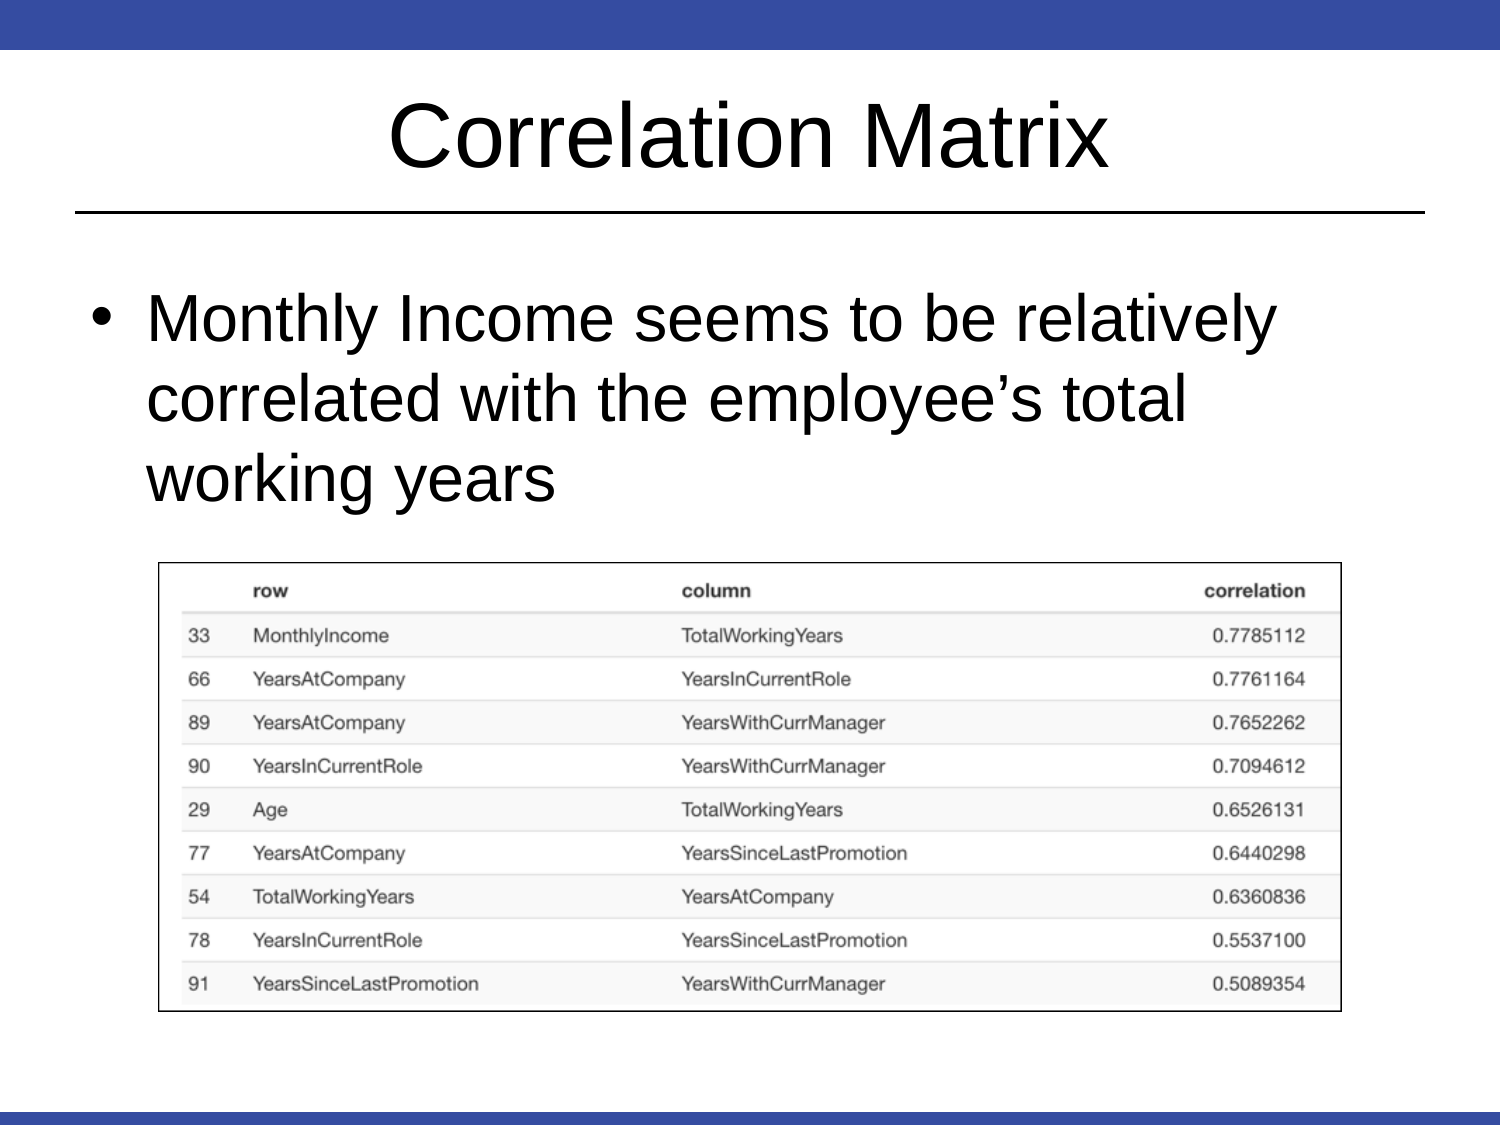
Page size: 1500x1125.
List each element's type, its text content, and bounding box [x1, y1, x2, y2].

text_box Monthly Income seems to be relatively correlated with the employee’s total working years [74, 267, 1425, 577]
title Correlation Matrix [0, 37, 1500, 225]
picture [158, 562, 1342, 1013]
